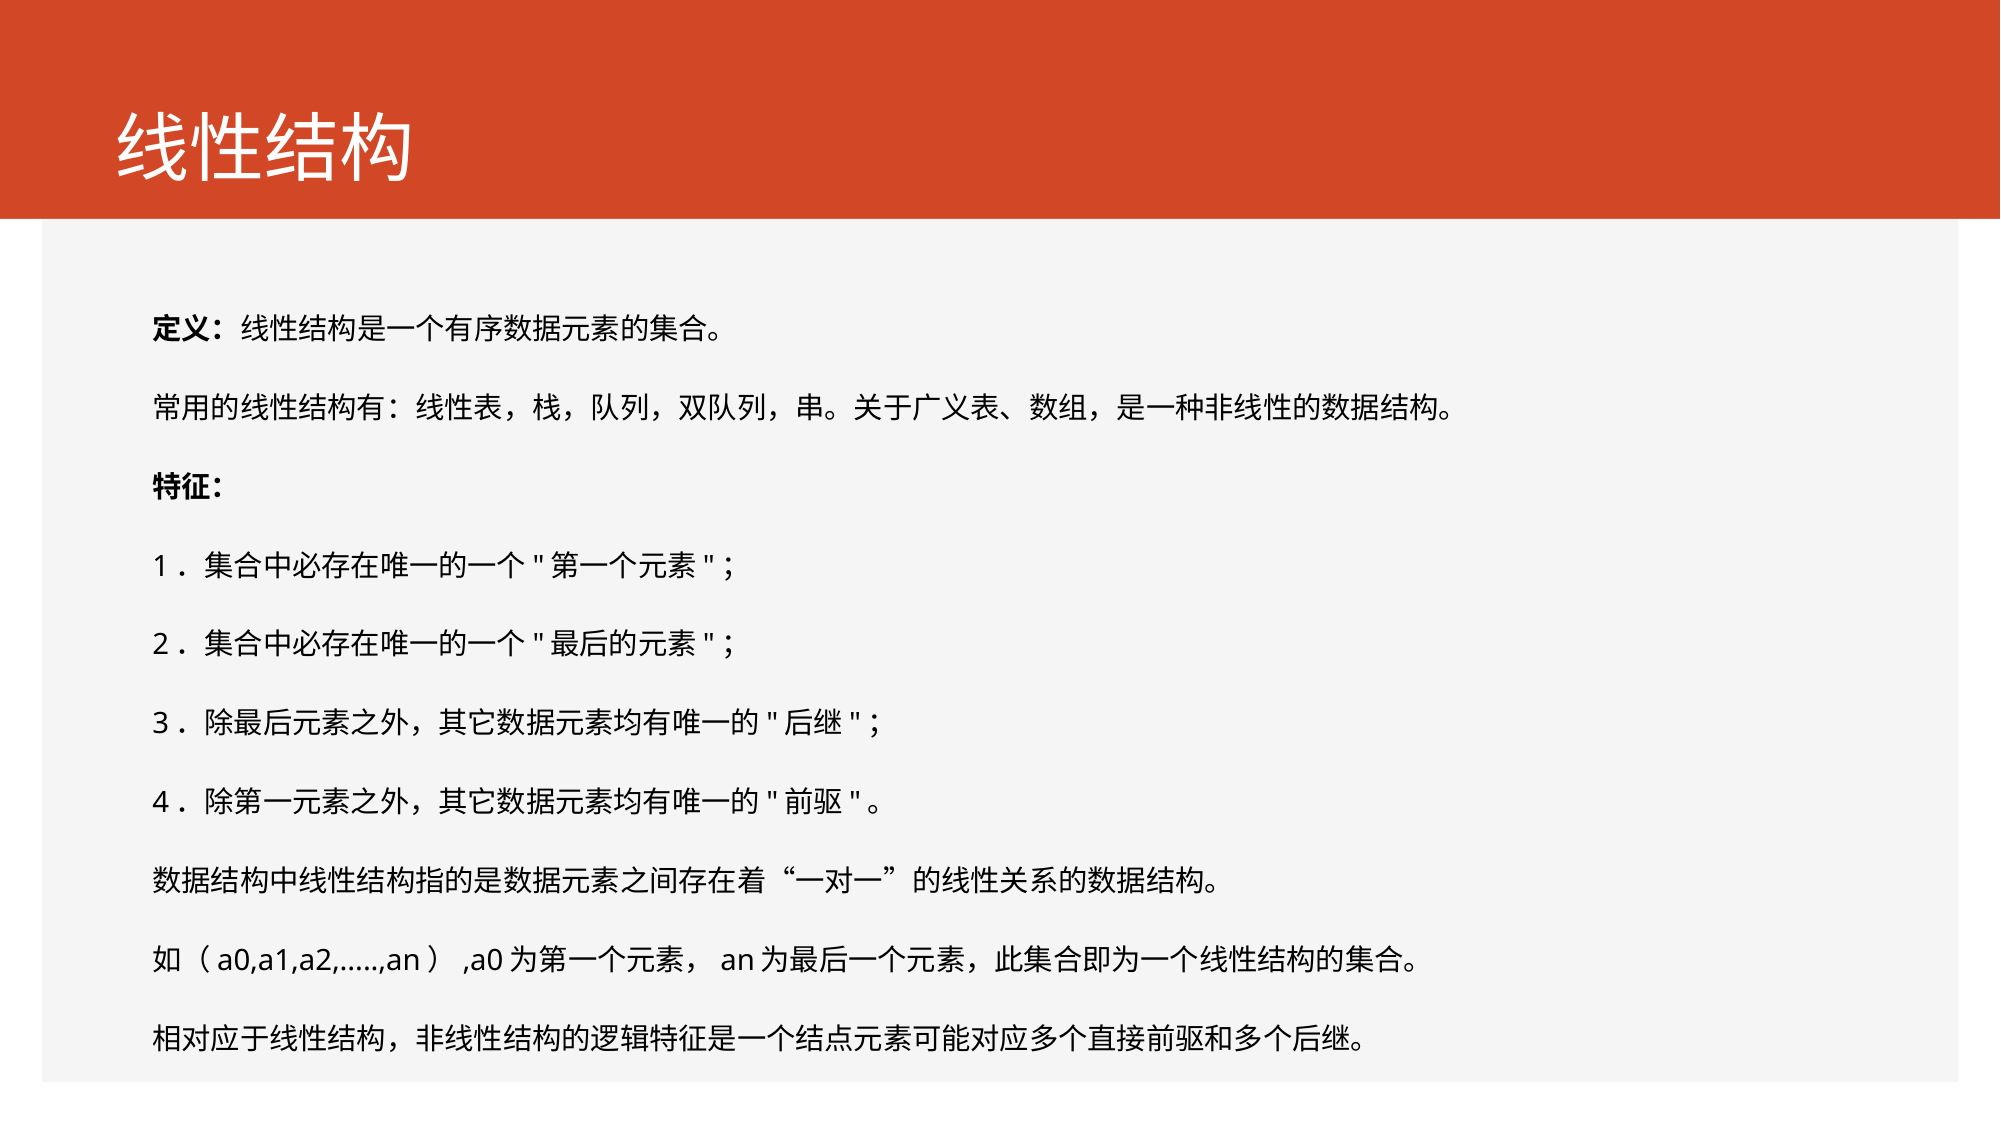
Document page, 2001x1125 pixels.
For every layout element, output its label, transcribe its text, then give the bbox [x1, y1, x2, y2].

list 定义：线性结构是一个有序数据元素的集合。 常用的线性结构有：线性表，栈，队列，双队列，串。关于广义表、数组，是一种非线性的数据结构。 特征： 1．集合中必存在唯一的一个"第一个元素"； 2．集合中必存在唯一的一个"最后的元素"； 3．除最后元素之外，其它数据元素均有唯一的"后继"； 4．除第一元素之外，其它数据元素均有唯一的"前驱"。 数据结构中线性结构指的是数据元素之间存在着“一对一”的线性关系的数据结构。 如（a0,a1,a2,.....,an）,a0为第一个元素，an为最后一个元素，此集合即为一个线性结构的集合。 相对应于线性结构，非线性结构的逻辑特征是一个结点元素可能对应多个直接前驱和多个后继。 [137, 299, 1863, 1068]
title 线性结构 [99, 0, 1863, 199]
